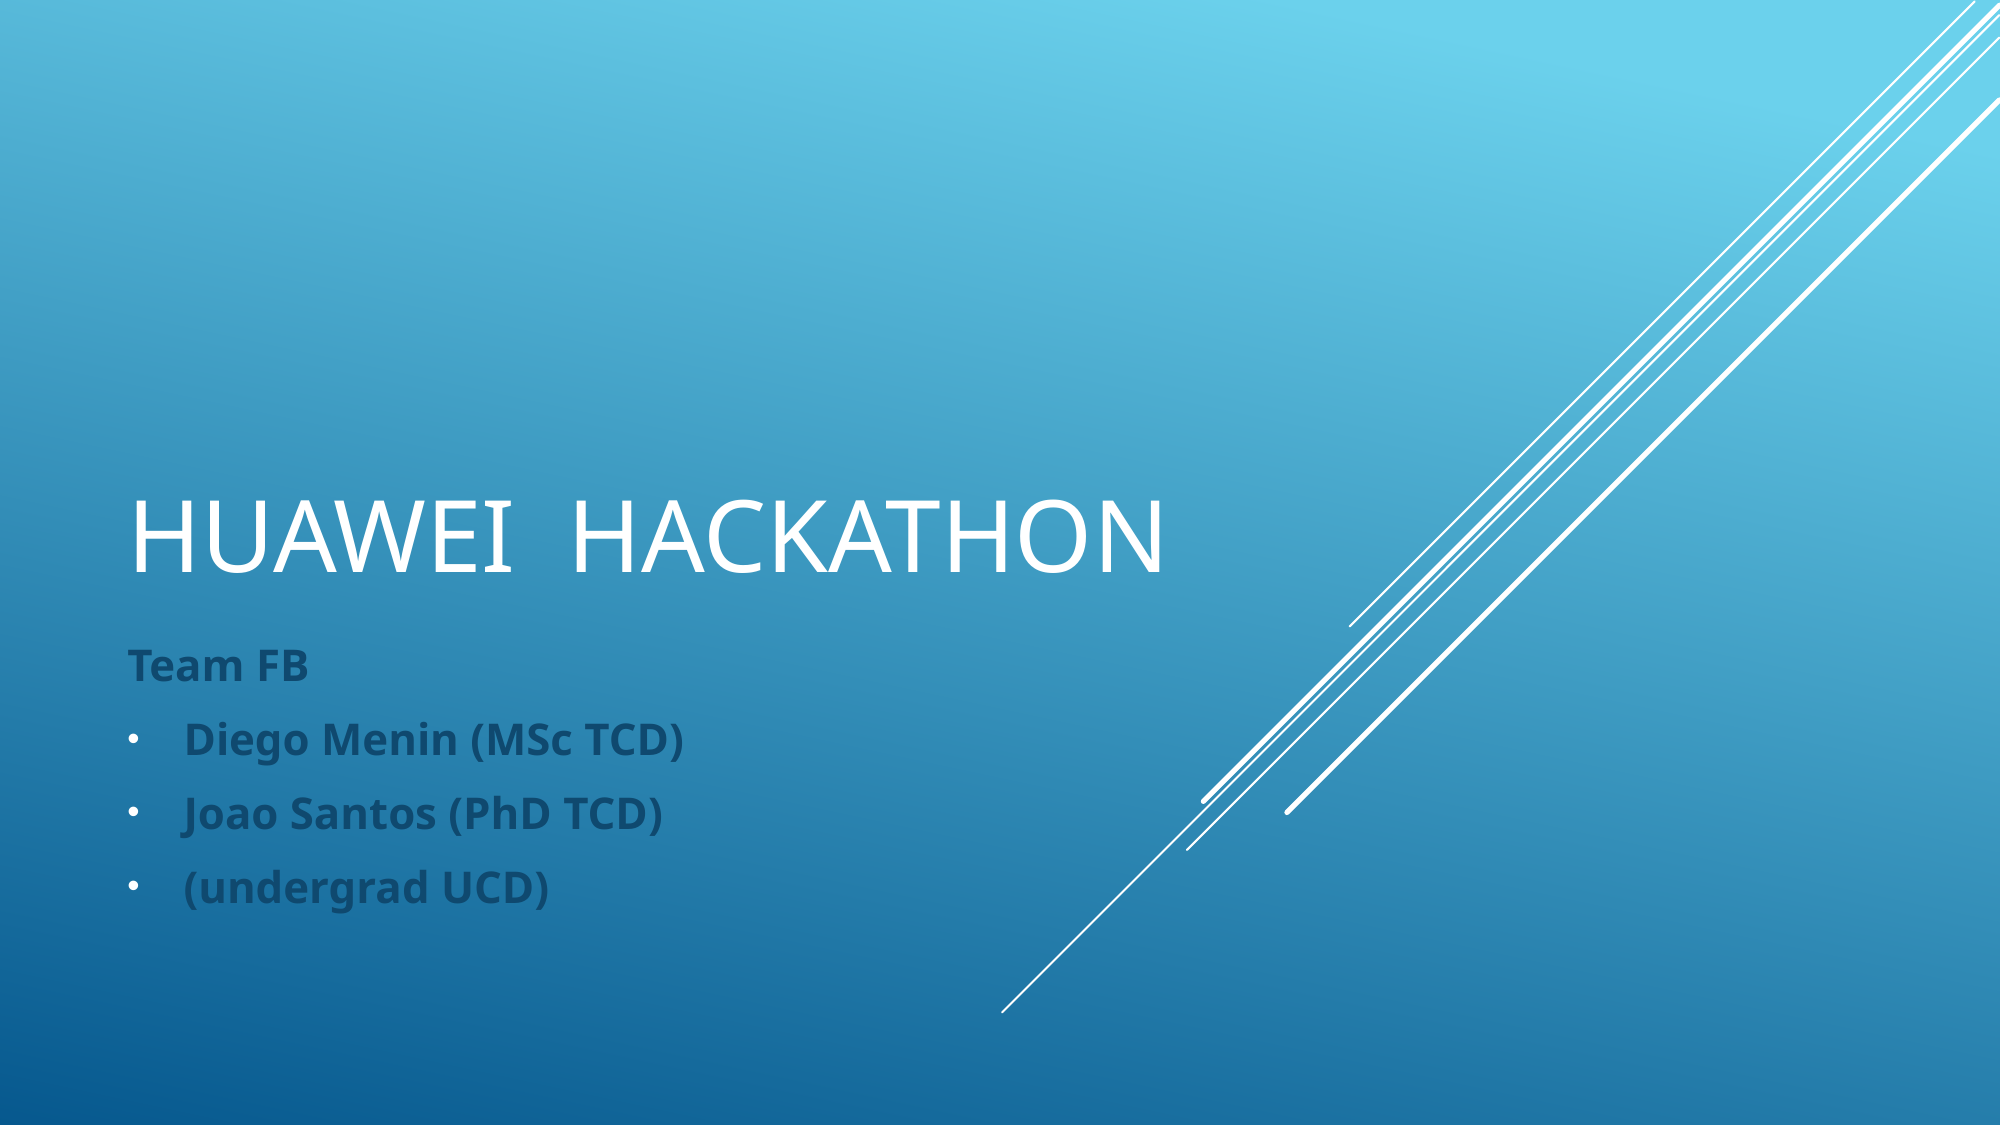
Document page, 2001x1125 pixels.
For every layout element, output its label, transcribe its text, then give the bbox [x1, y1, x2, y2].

subtitle Team FB Diego Menin (MSc TCD) Joao Santos (PhD TCD) (undergrad UCD) [112, 630, 1163, 950]
title Huawei HackatHon [112, 431, 1425, 601]
